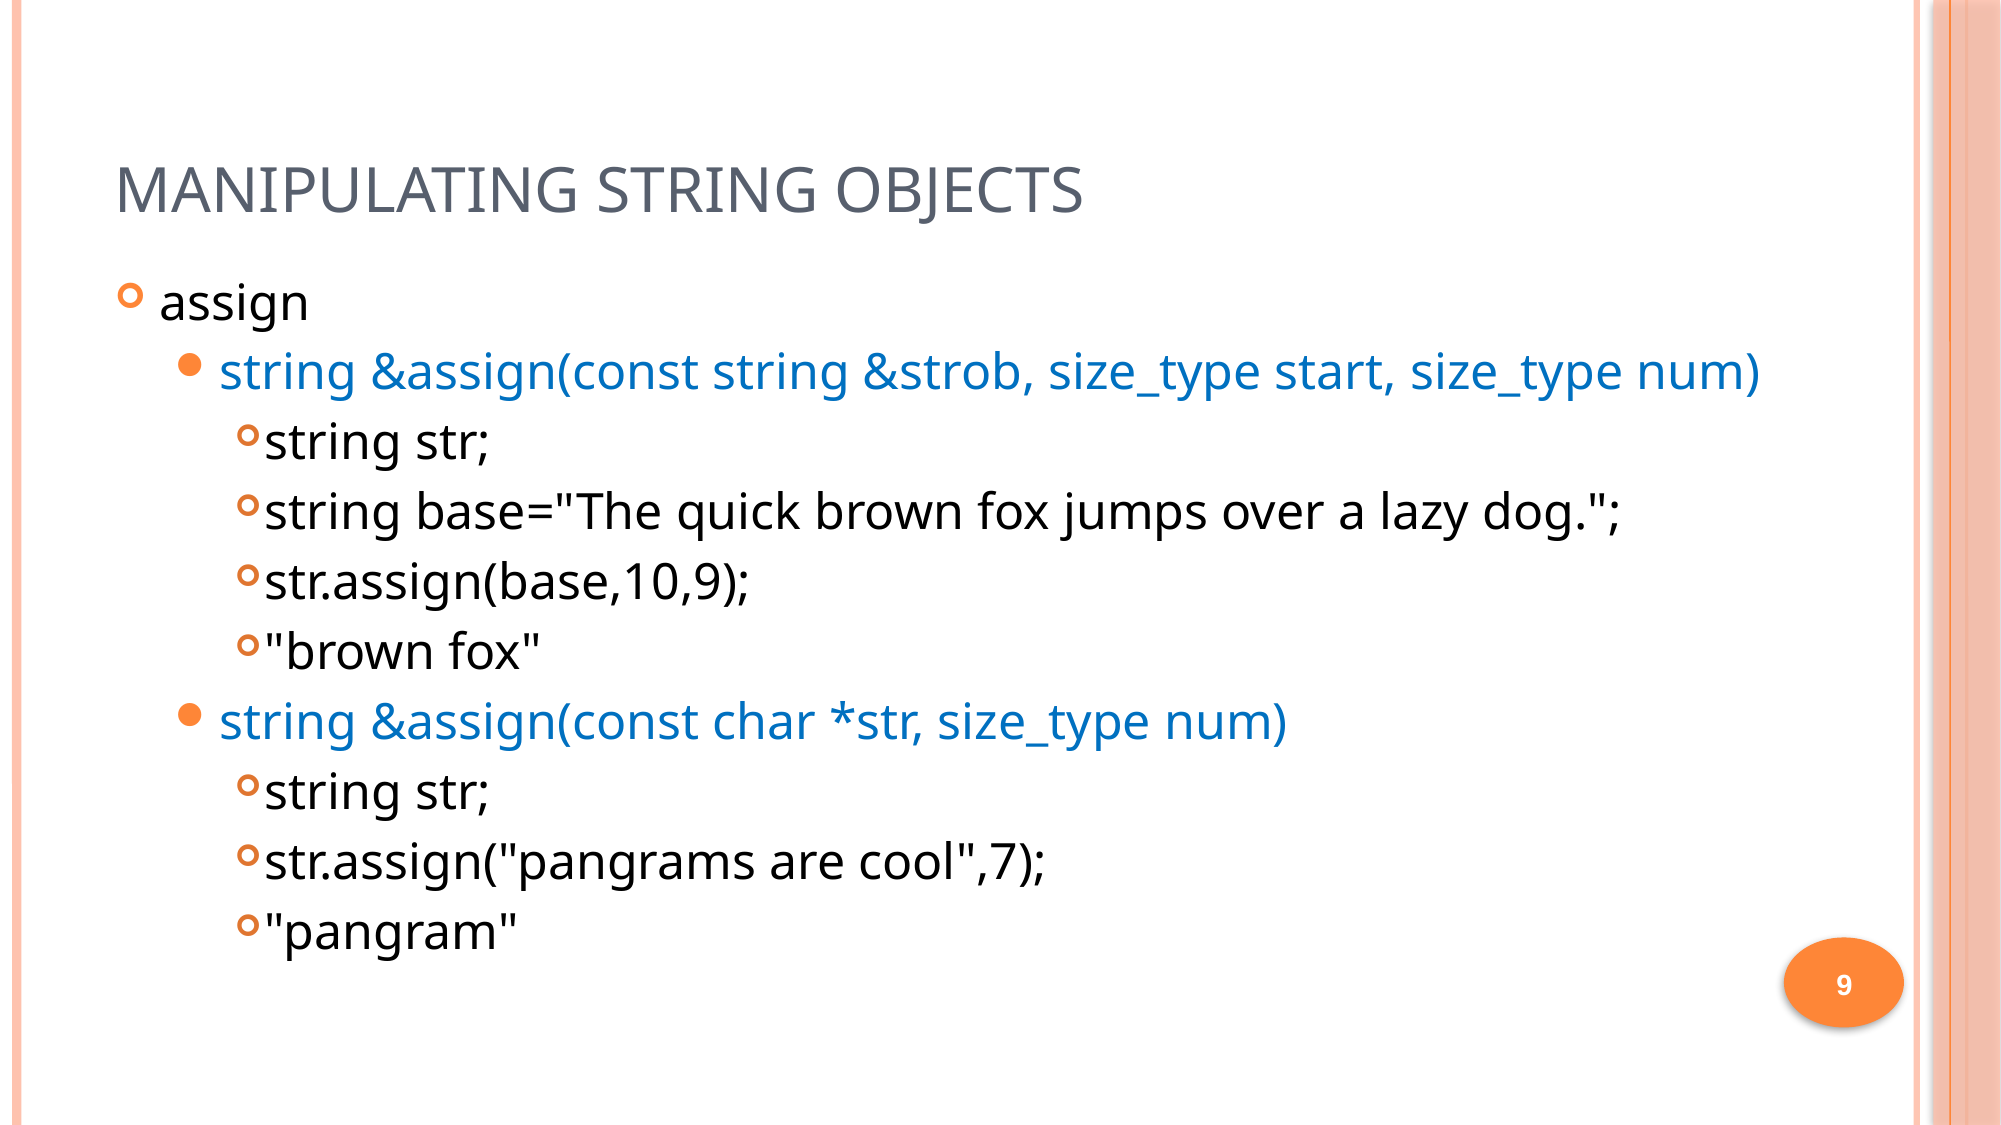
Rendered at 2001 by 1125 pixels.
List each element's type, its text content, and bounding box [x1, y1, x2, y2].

slide_number 9 [1777, 940, 1912, 1027]
list assign string &assign(const string &strob, size_type start, size_type num) string str; string base="The quick brown fox jumps over a lazy dog."; str.assign(base,10,9); "brown fox" string &assign(const char *str, size_type num) string str; str.assign("pangrams are cool",7); "pangram" [99, 262, 1784, 1062]
title Manipulating String Objects [99, 45, 1784, 233]
